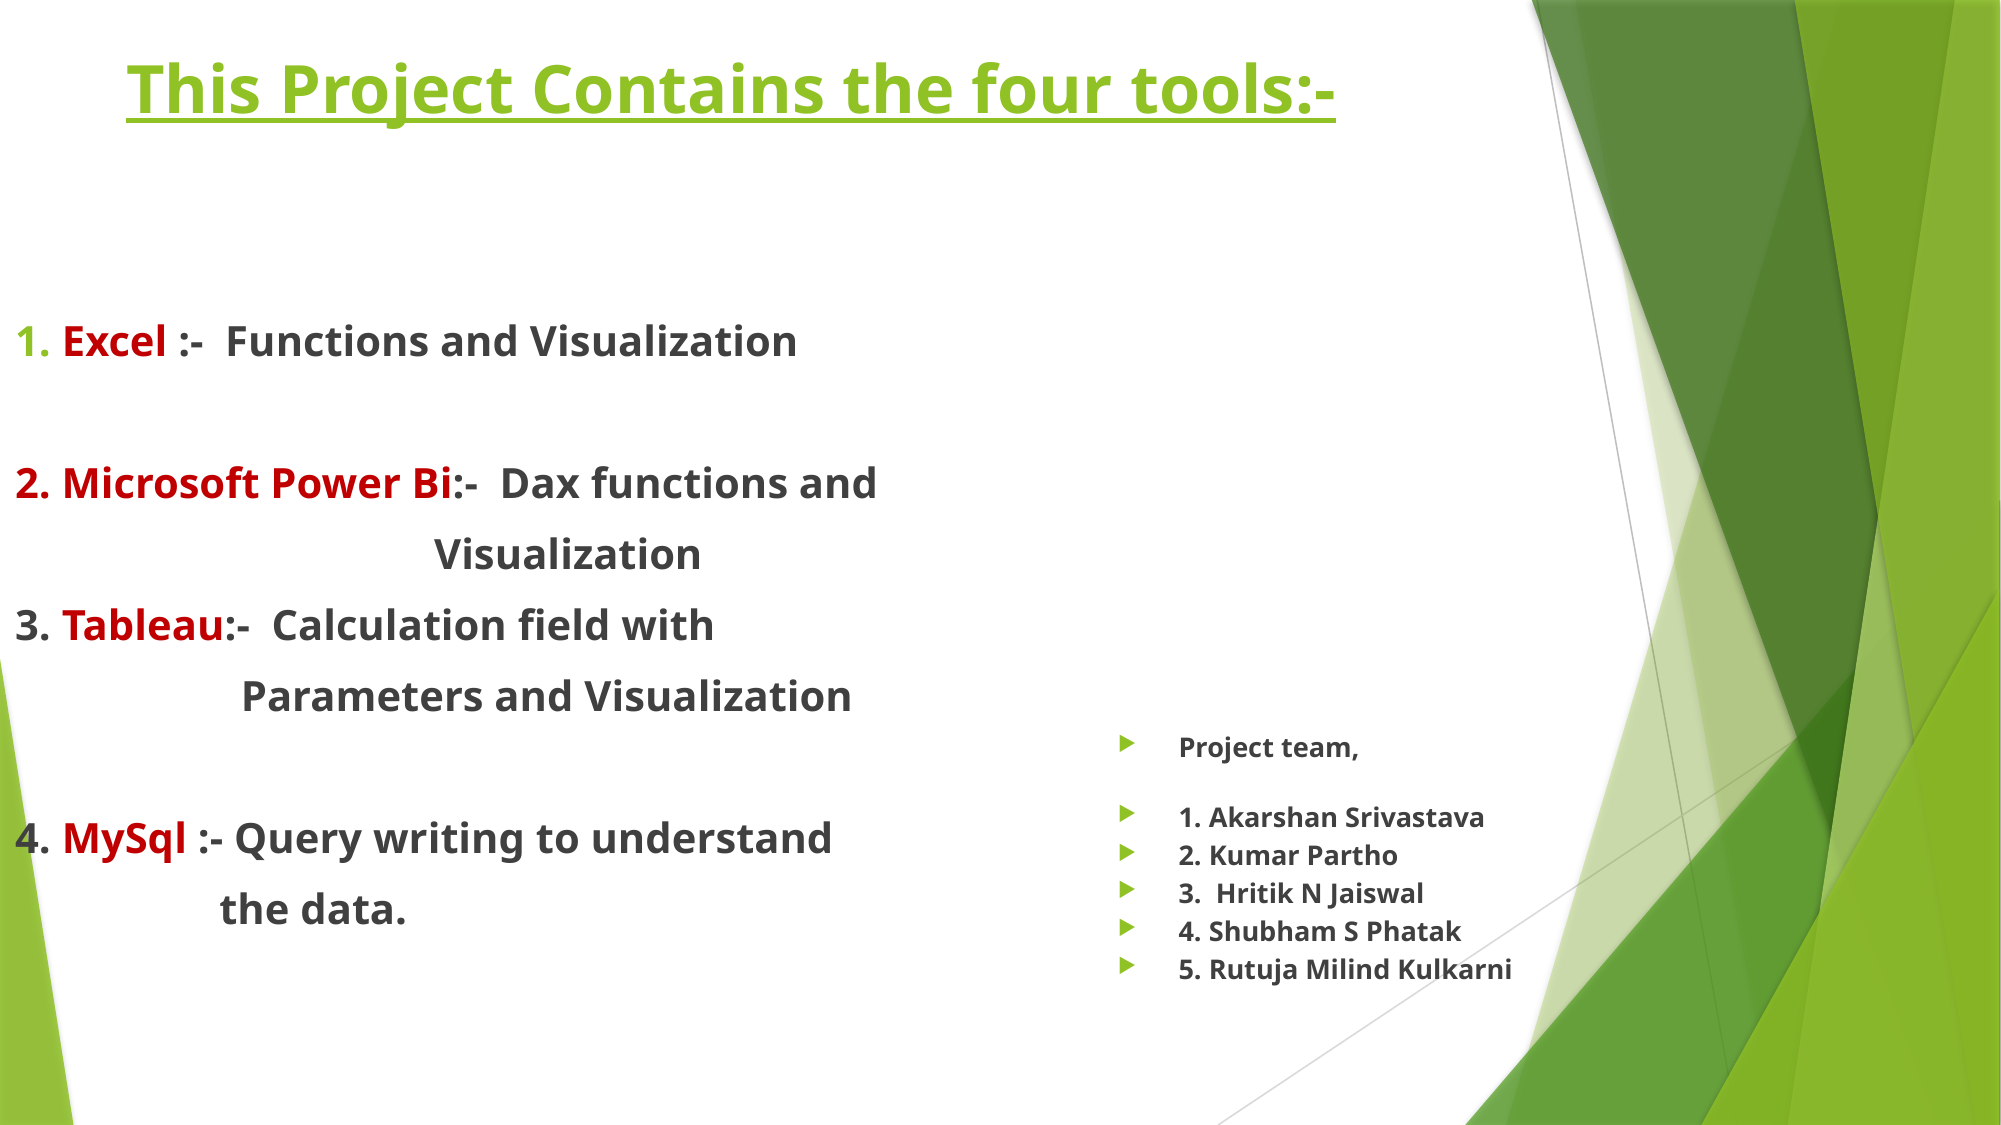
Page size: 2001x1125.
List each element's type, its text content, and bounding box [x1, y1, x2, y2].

list 1. Excel :- Functions and Visualization 2. Microsoft Power Bi:- Dax functions and Visualization 3. Tableau:- Calculation field with Parameters and Visualization 4. MySql :- Query writing to understand the data. [0, 307, 965, 1094]
title This Project Contains the four tools:- [111, 31, 1461, 134]
list Project team, 1. Akarshan Srivastava 2. Kumar Partho 3. Hritik N Jaiswal 4. Shubham S Phatak 5. Rutuja Milind Kulkarni [1102, 669, 1649, 1016]
